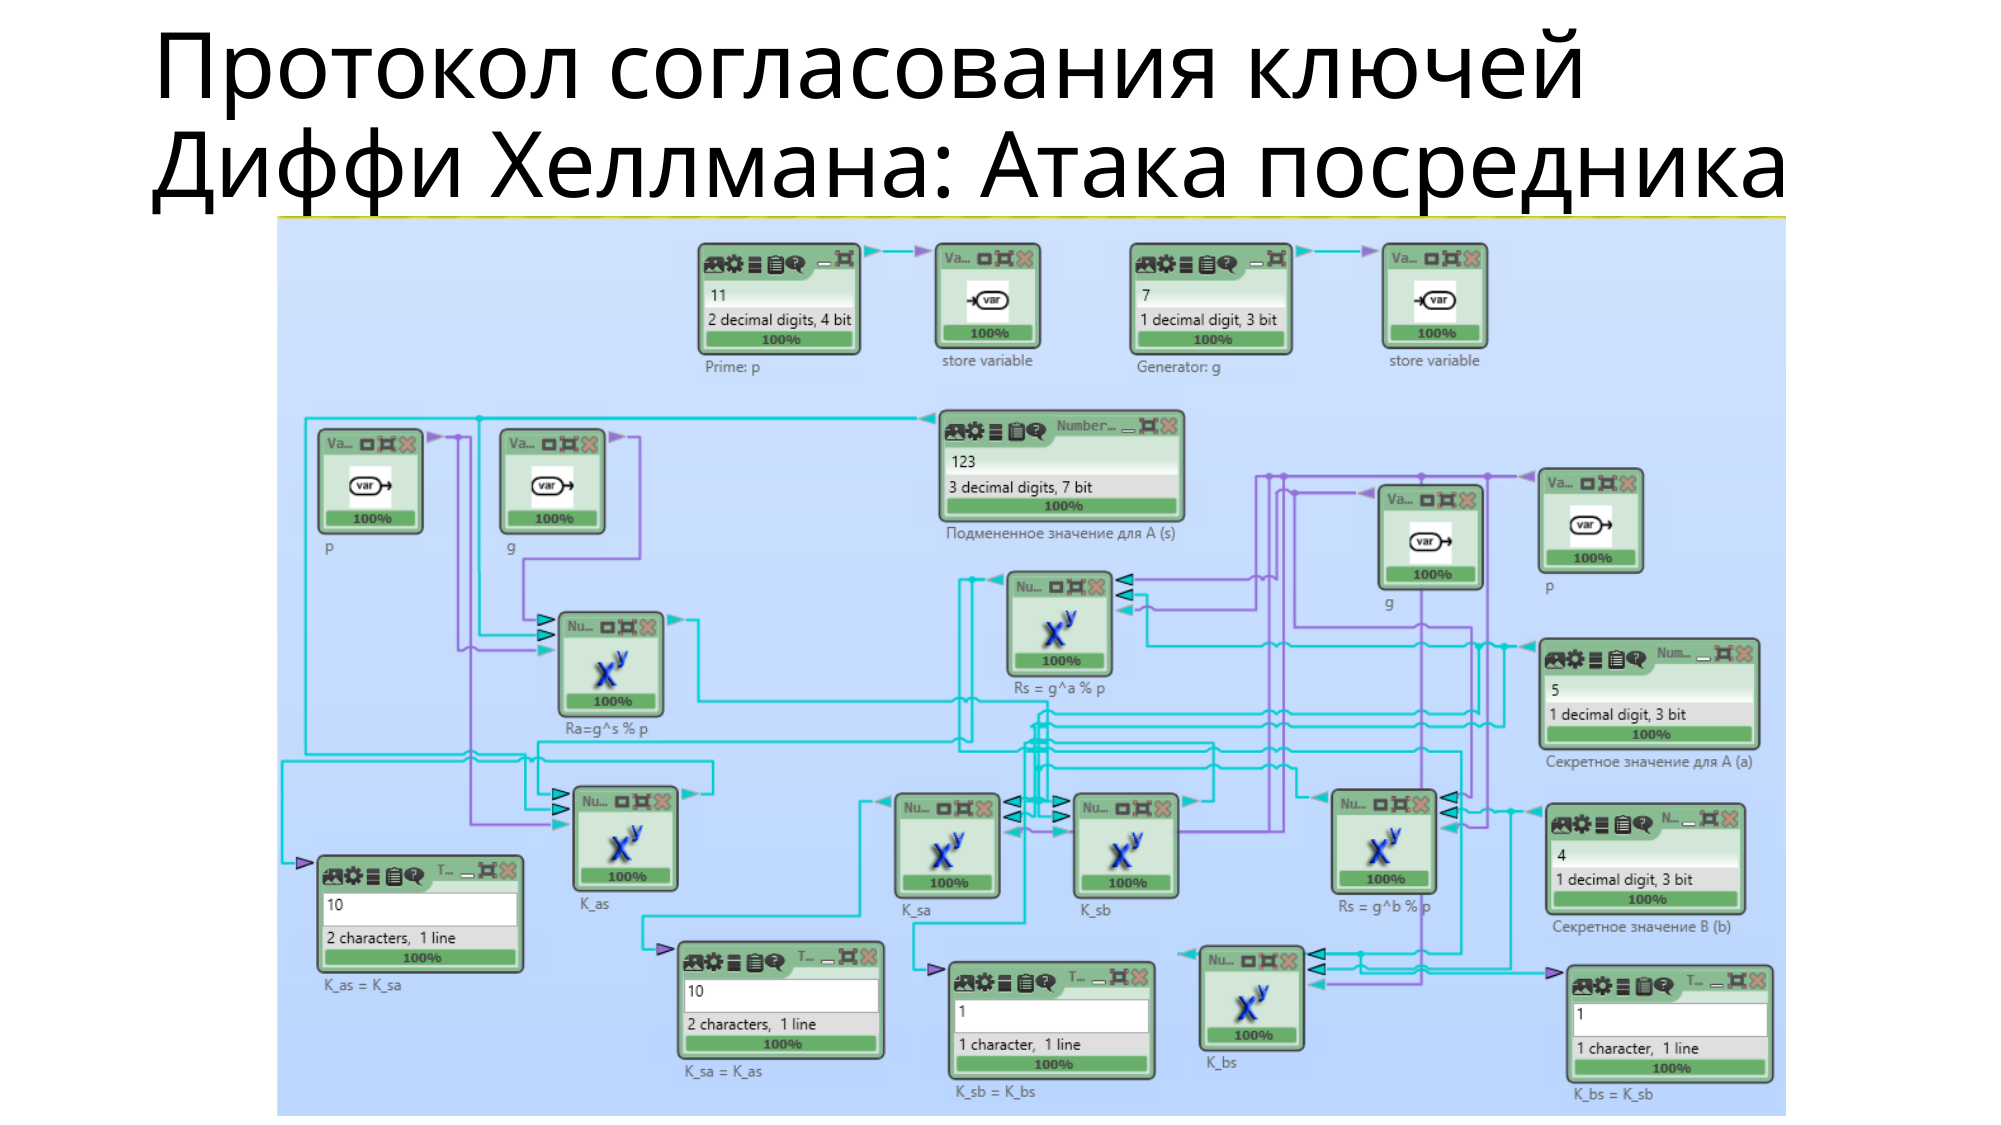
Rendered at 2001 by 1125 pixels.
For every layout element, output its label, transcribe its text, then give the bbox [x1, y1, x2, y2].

title Протокол согласования ключей Диффи Хеллмана: Атака посредника [137, 9, 1863, 228]
picture [277, 216, 1786, 1116]
